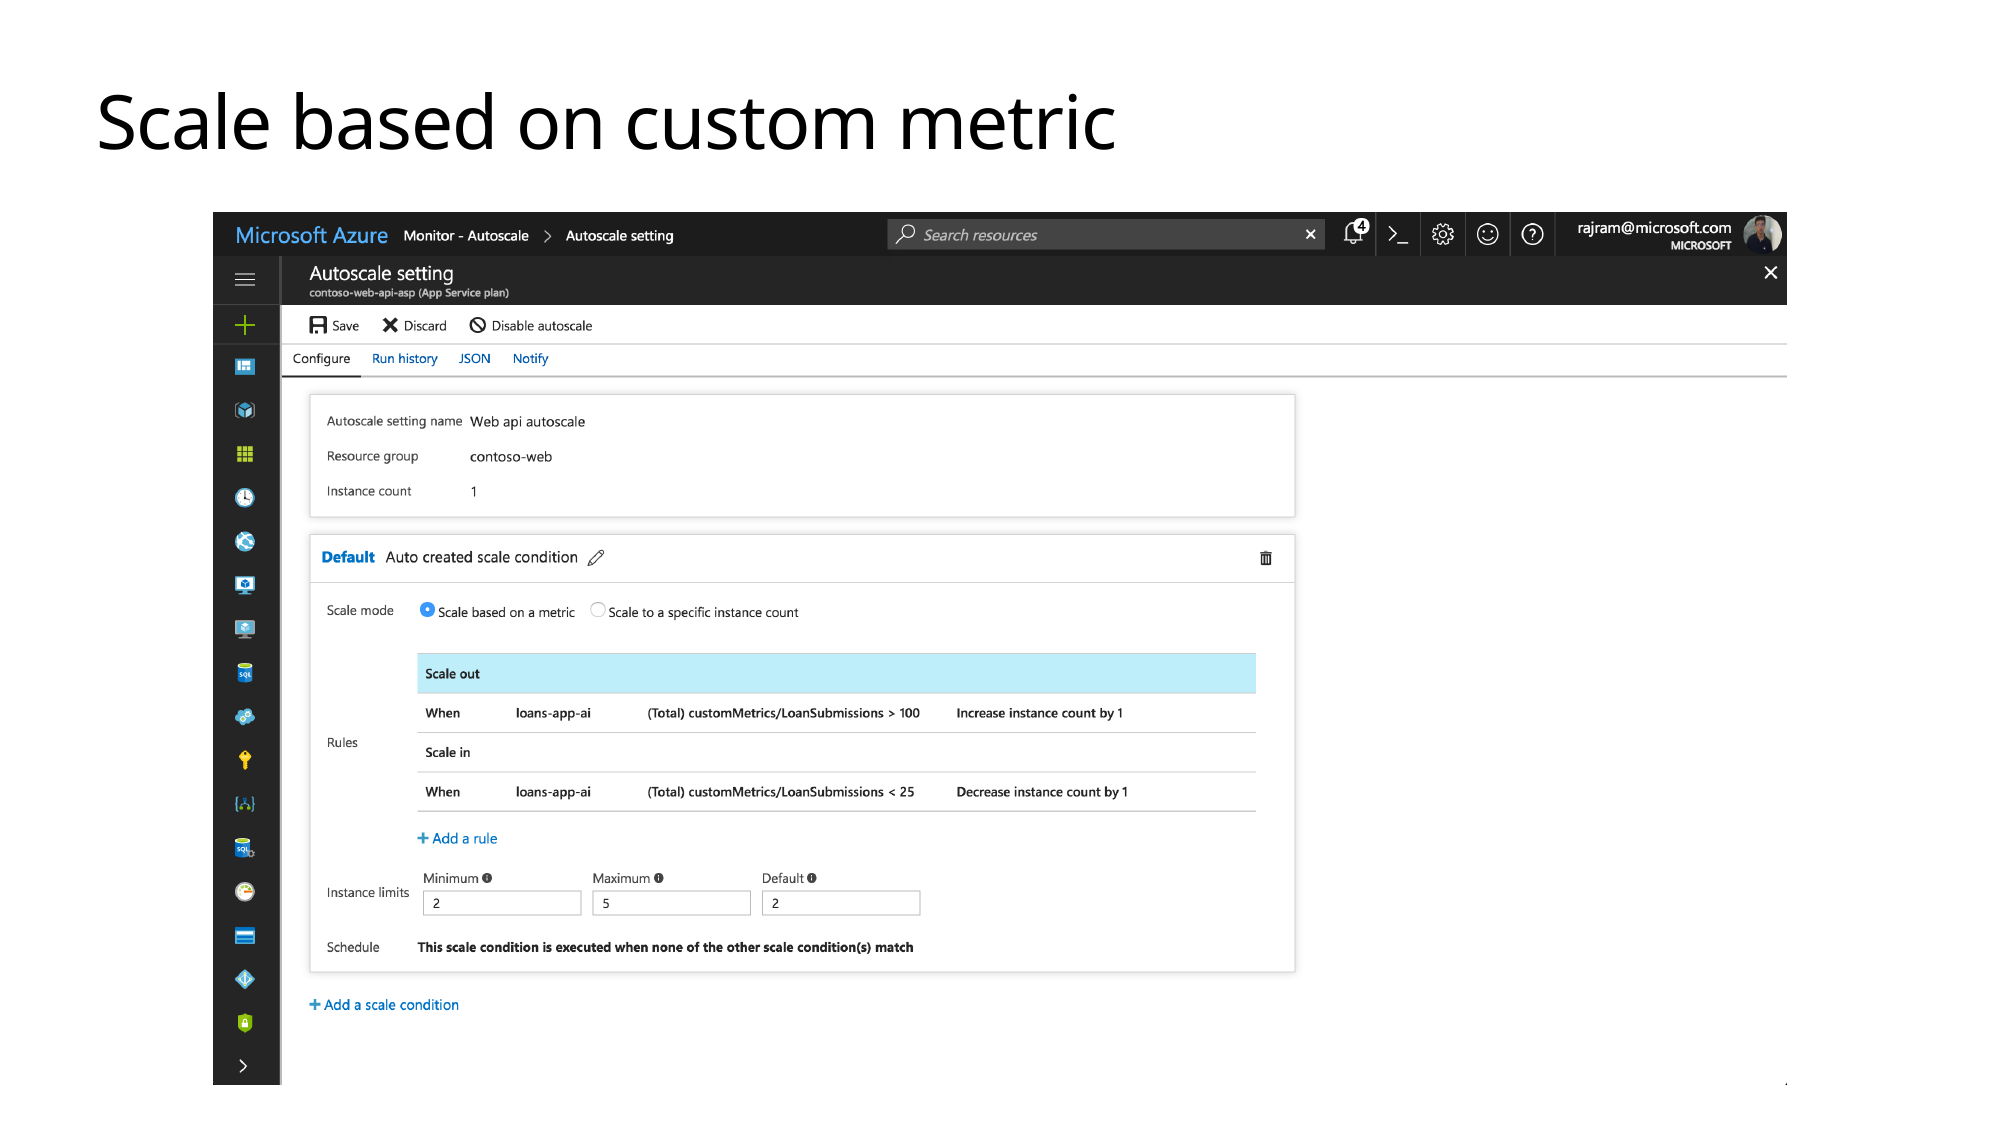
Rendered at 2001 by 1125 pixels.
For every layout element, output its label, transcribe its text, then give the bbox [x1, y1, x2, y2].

title Scale based on custom metric [96, 75, 1904, 166]
picture [213, 212, 1787, 1085]
